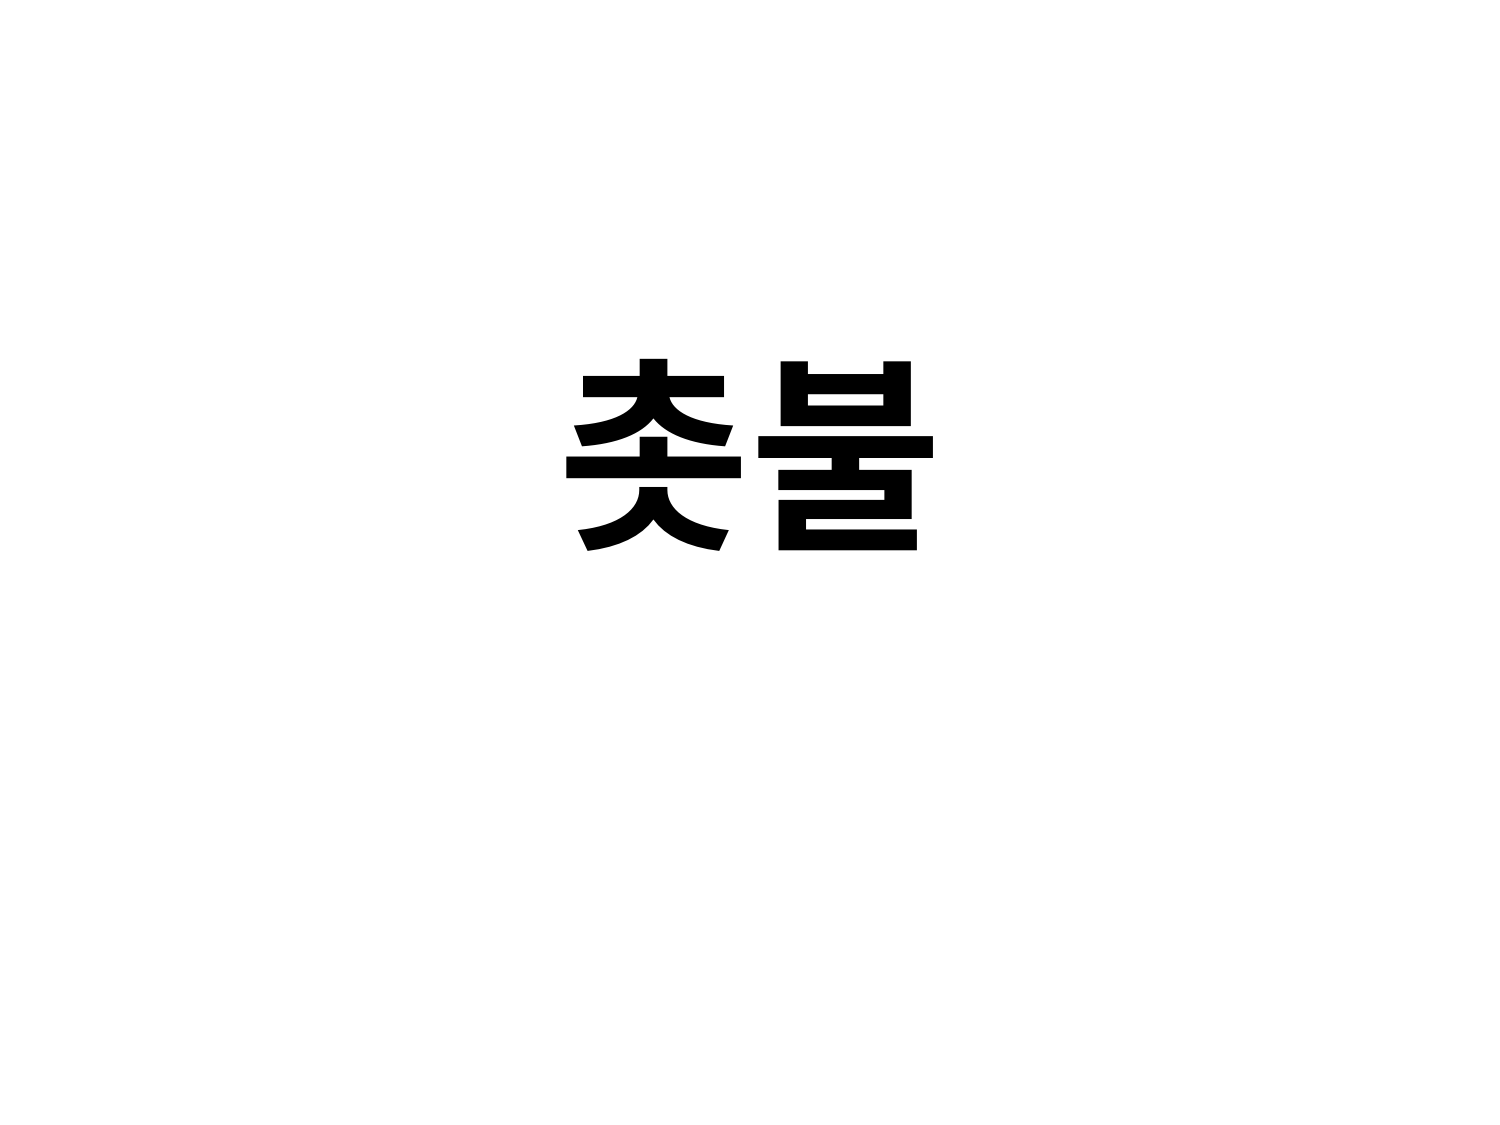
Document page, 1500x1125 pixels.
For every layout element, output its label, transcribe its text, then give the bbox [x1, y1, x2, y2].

text_box 촛불 [543, 317, 957, 583]
